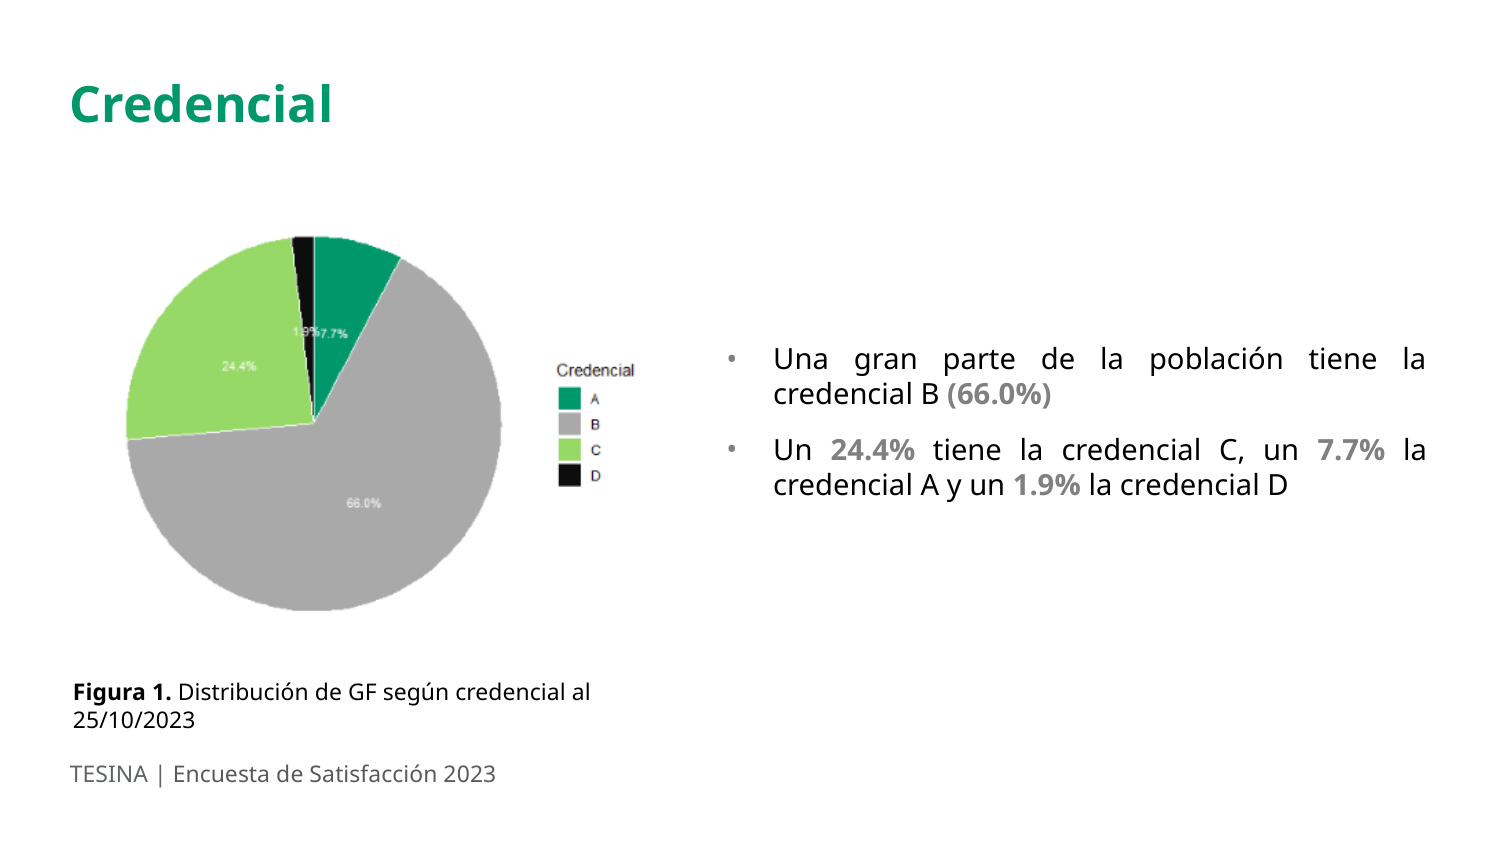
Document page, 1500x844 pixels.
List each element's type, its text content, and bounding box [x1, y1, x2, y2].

picture [57, 159, 665, 652]
text_box TESINA | Encuesta de Satisfacción 2023 [54, 752, 863, 795]
text_box Figura 1. Distribución de GF según credencial al 25/10/2023 [58, 670, 730, 741]
text_box Una gran parte de la población tiene la credencial B (66.0%) Un 24.4% tiene la credencial C, un 7.7% la credencial A y un 1.9% la credencial D [711, 333, 1442, 509]
text_box Credencial [54, 56, 1223, 147]
